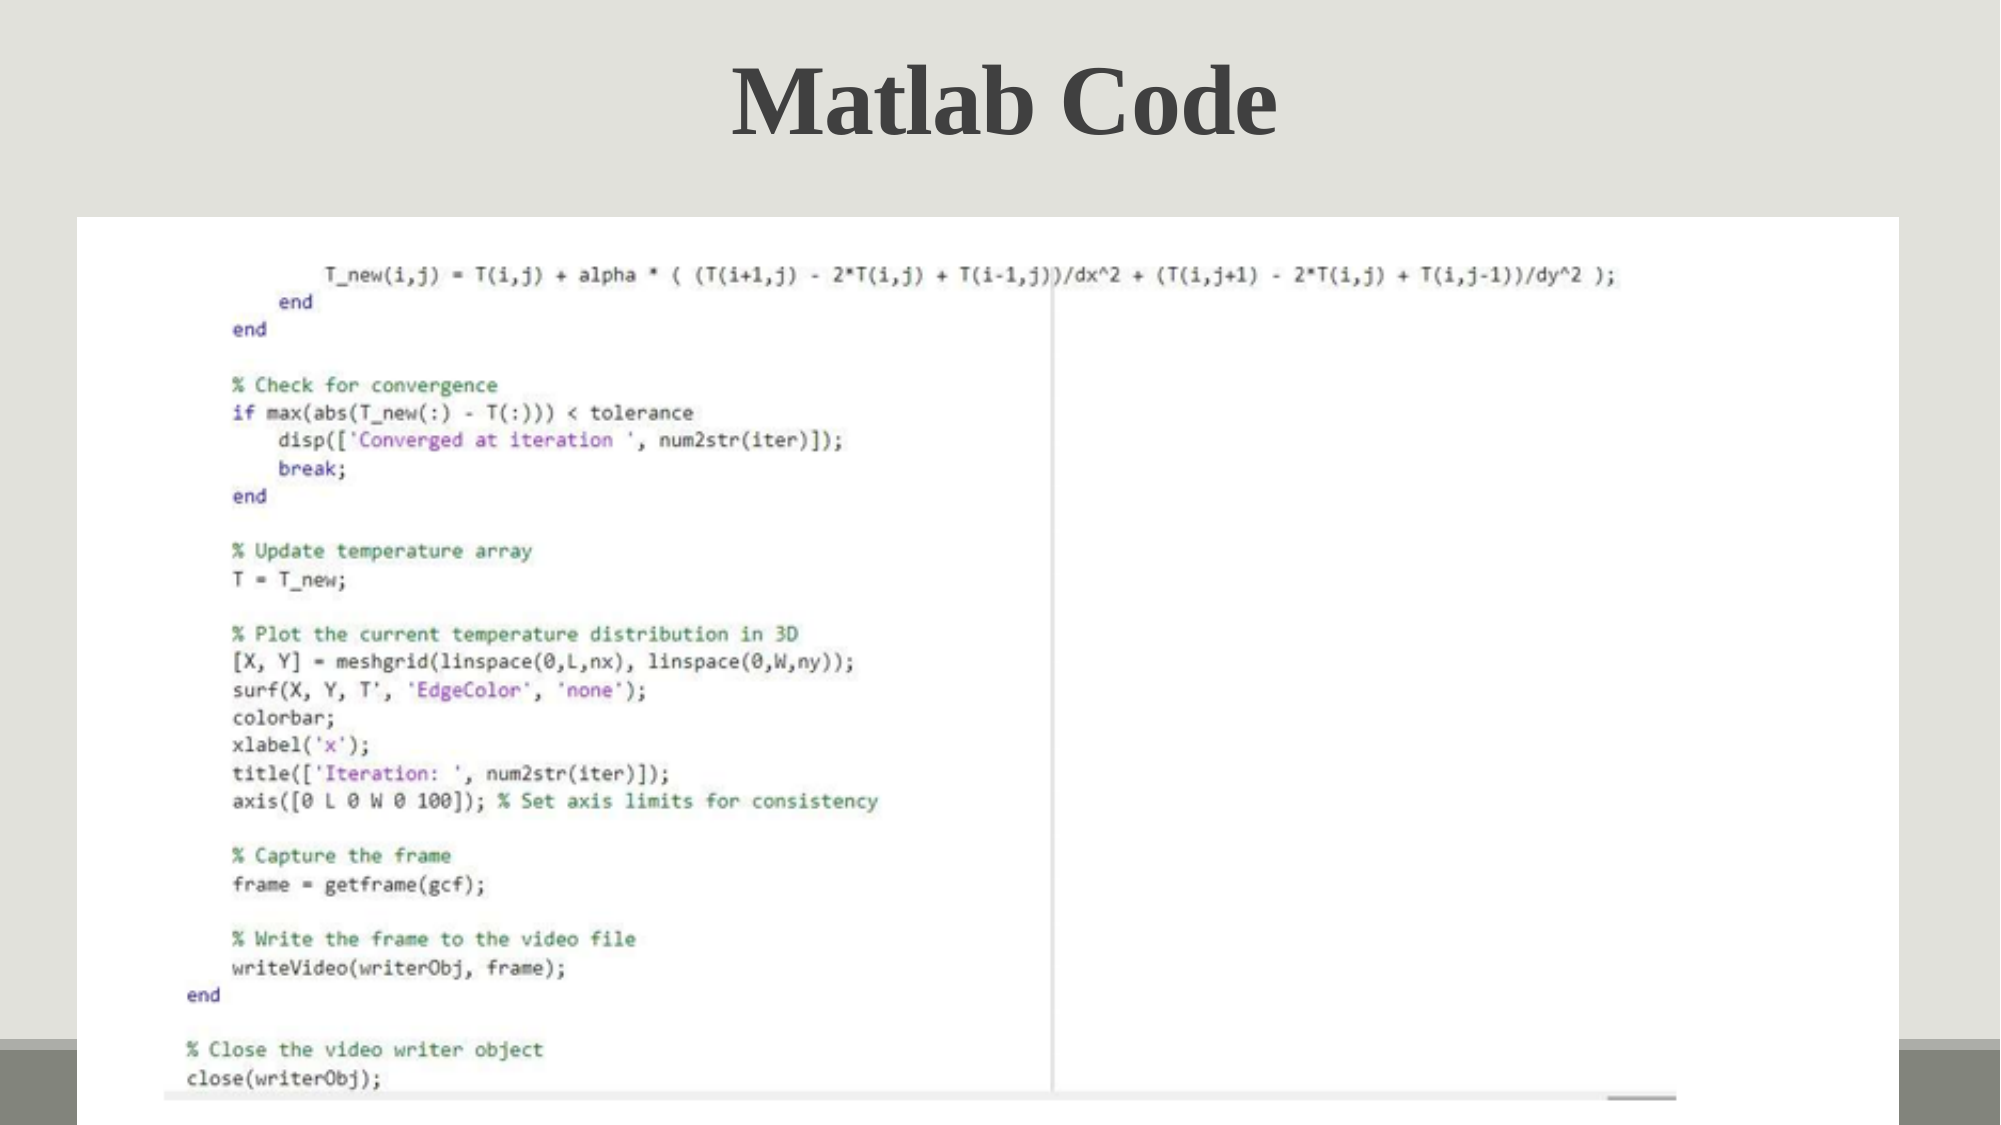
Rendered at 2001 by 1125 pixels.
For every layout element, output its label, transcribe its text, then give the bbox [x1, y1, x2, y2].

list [76, 217, 1899, 1125]
title Matlab Code [180, 0, 1830, 163]
